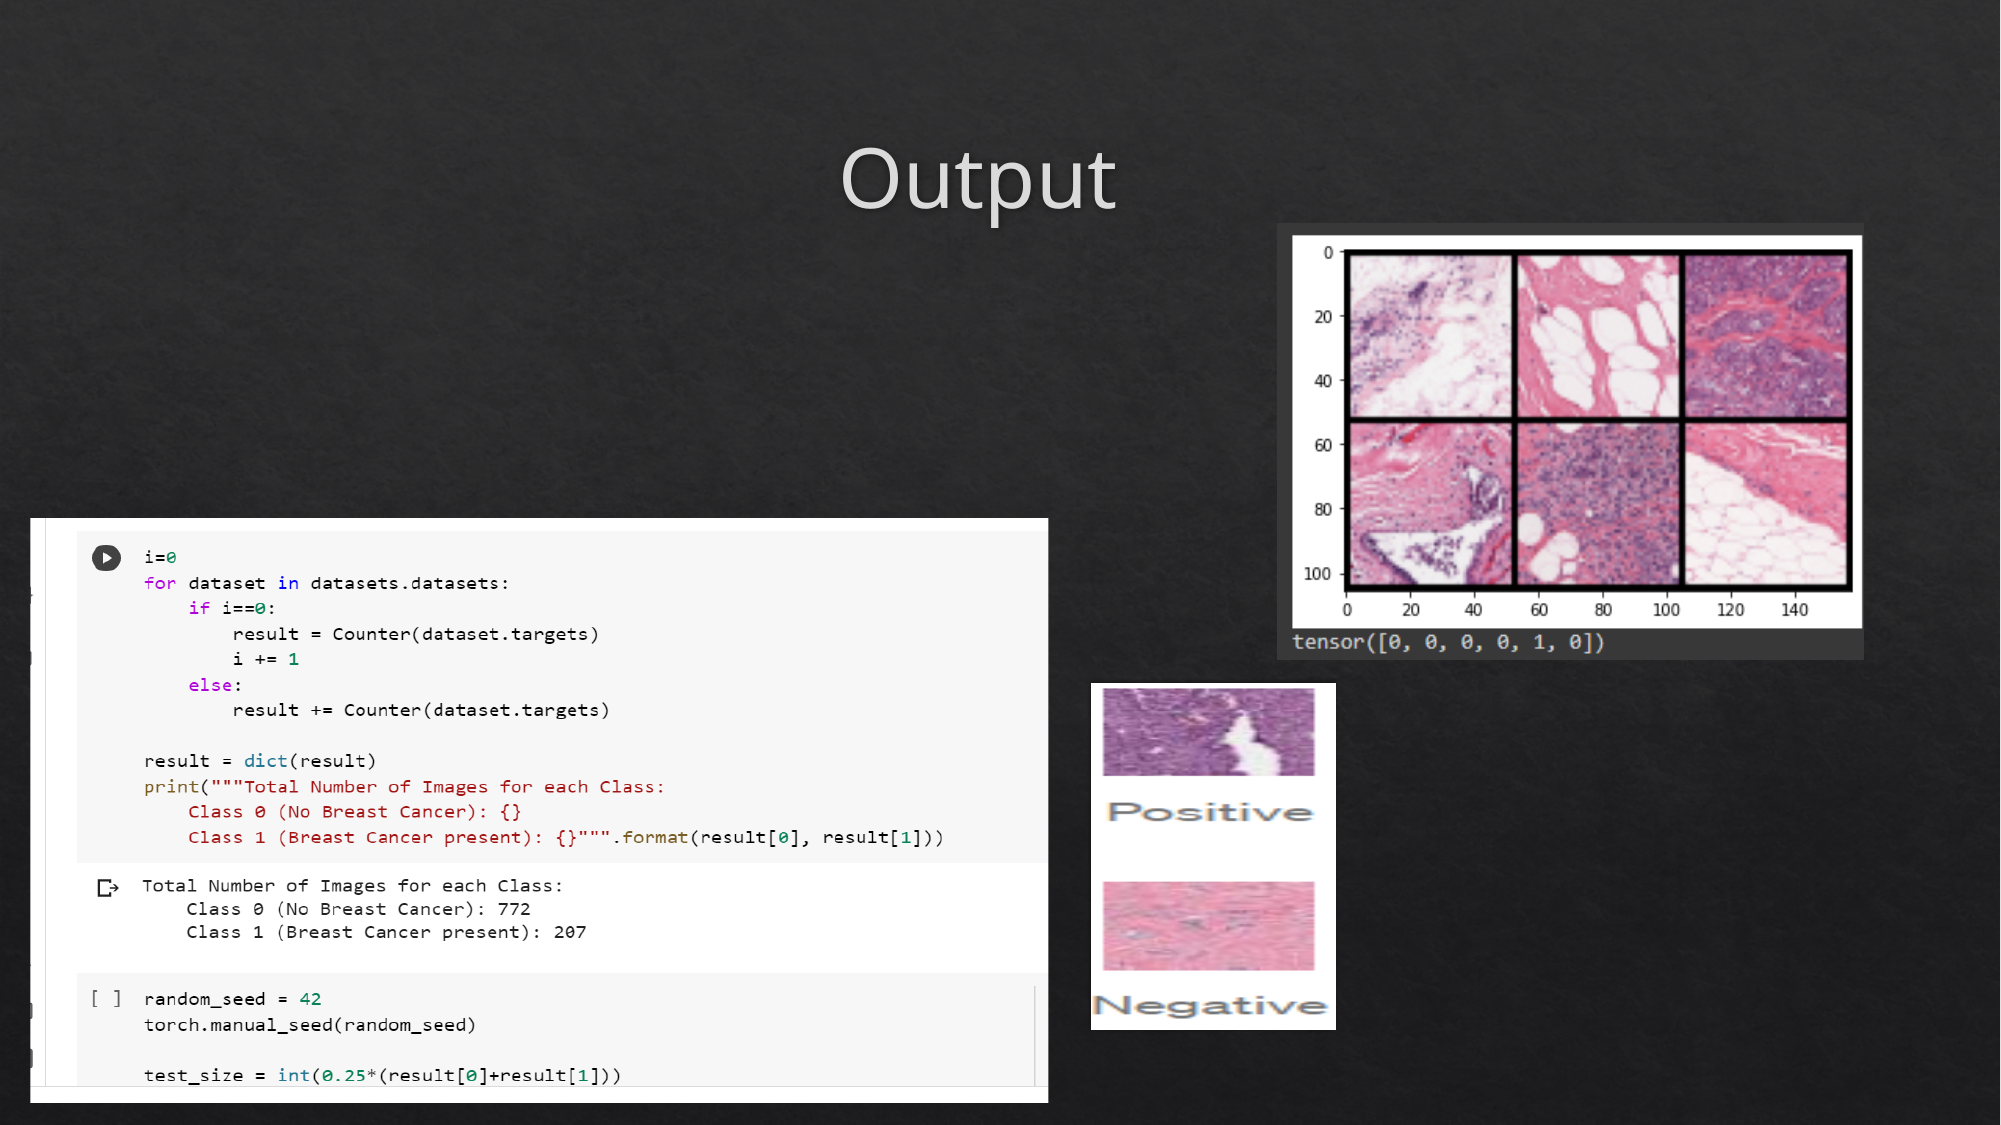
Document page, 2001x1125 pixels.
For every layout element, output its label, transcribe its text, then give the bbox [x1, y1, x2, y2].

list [1091, 682, 1336, 1030]
picture [30, 518, 1049, 1103]
title Output [150, 95, 1850, 255]
picture [1277, 223, 1864, 660]
